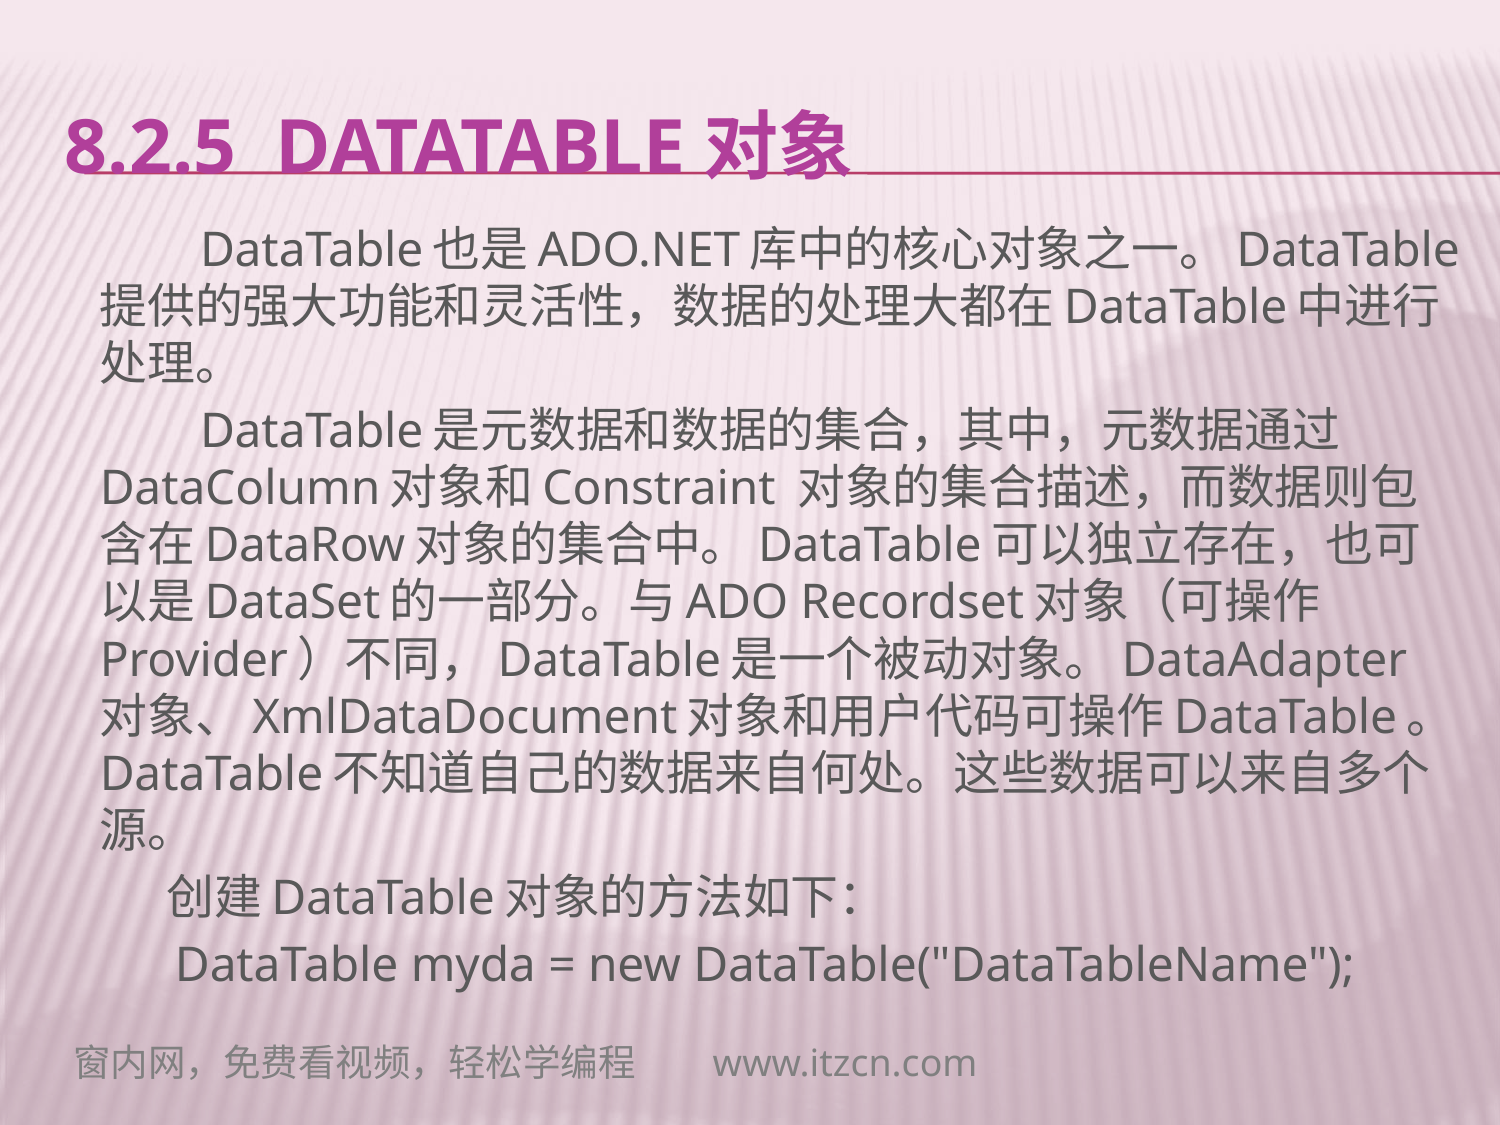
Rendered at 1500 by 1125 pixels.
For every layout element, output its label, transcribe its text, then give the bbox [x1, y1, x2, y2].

list DataTable也是ADO.NET库中的核心对象之一。DataTable提供的强大功能和灵活性，数据的处理大都在DataTable中进行处理。 DataTable是元数据和数据的集合，其中，元数据通过DataColumn对象和Constraint 对象的集合描述，而数据则包含在DataRow对象的集合中。DataTable可以独立存在，也可以是DataSet的一部分。与ADO Recordset对象（可操作Provider）不同，DataTable是一个被动对象。DataAdapter对象、XmlDataDocument对象和用户代码可操作DataTable。DataTable不知道自己的数据来自何处。这些数据可以来自多个源。 创建DataTable对象的方法如下： DataTable myda = new DataTable("DataTableName"); [35, 210, 1475, 1008]
title 8.2.5 DataTable对象 [50, 75, 1475, 210]
